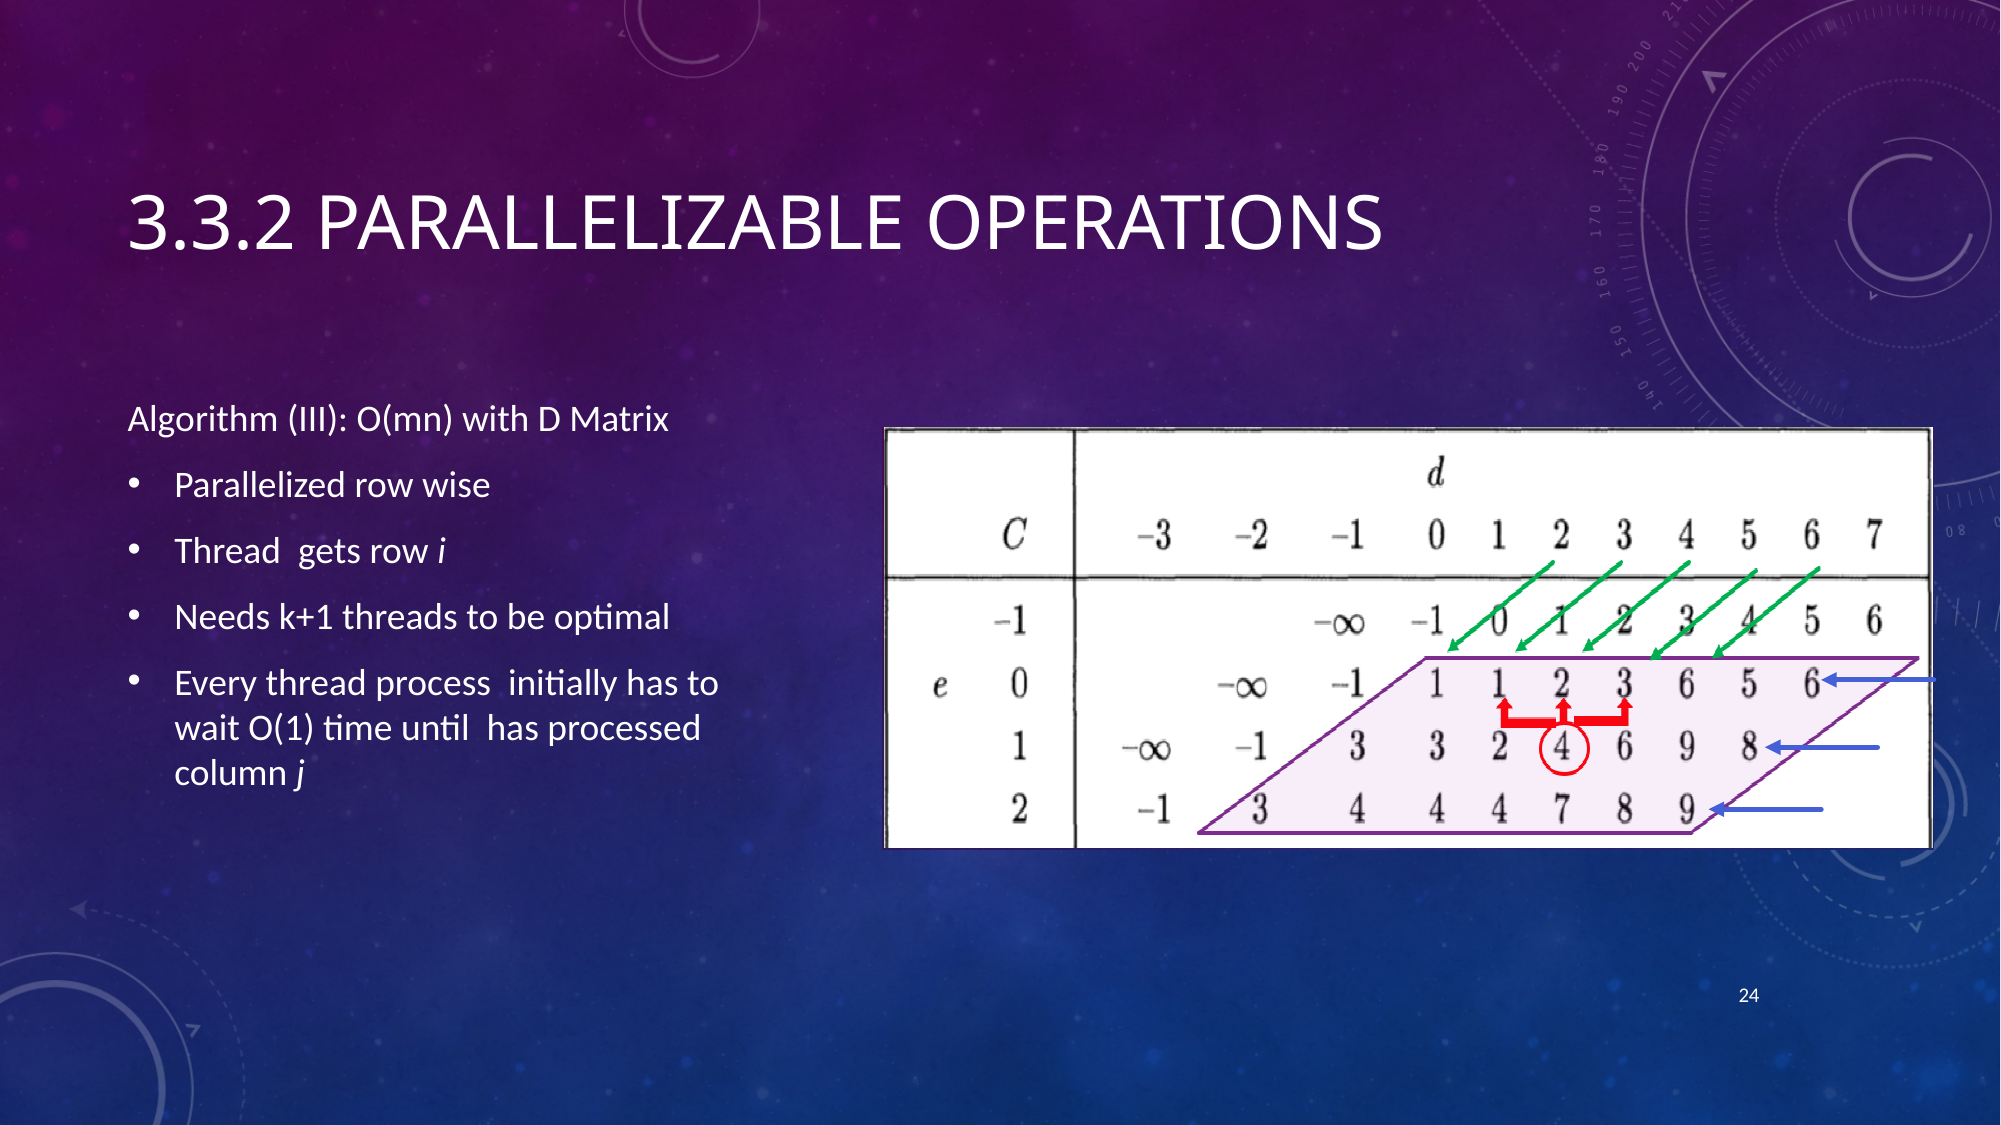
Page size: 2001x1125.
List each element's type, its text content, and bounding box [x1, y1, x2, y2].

picture [0, 0, 2001, 1125]
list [882, 427, 1934, 850]
slide_number 24 [1684, 963, 1775, 1025]
title 3.3.2 Parallelizable Operations [112, 99, 1775, 339]
